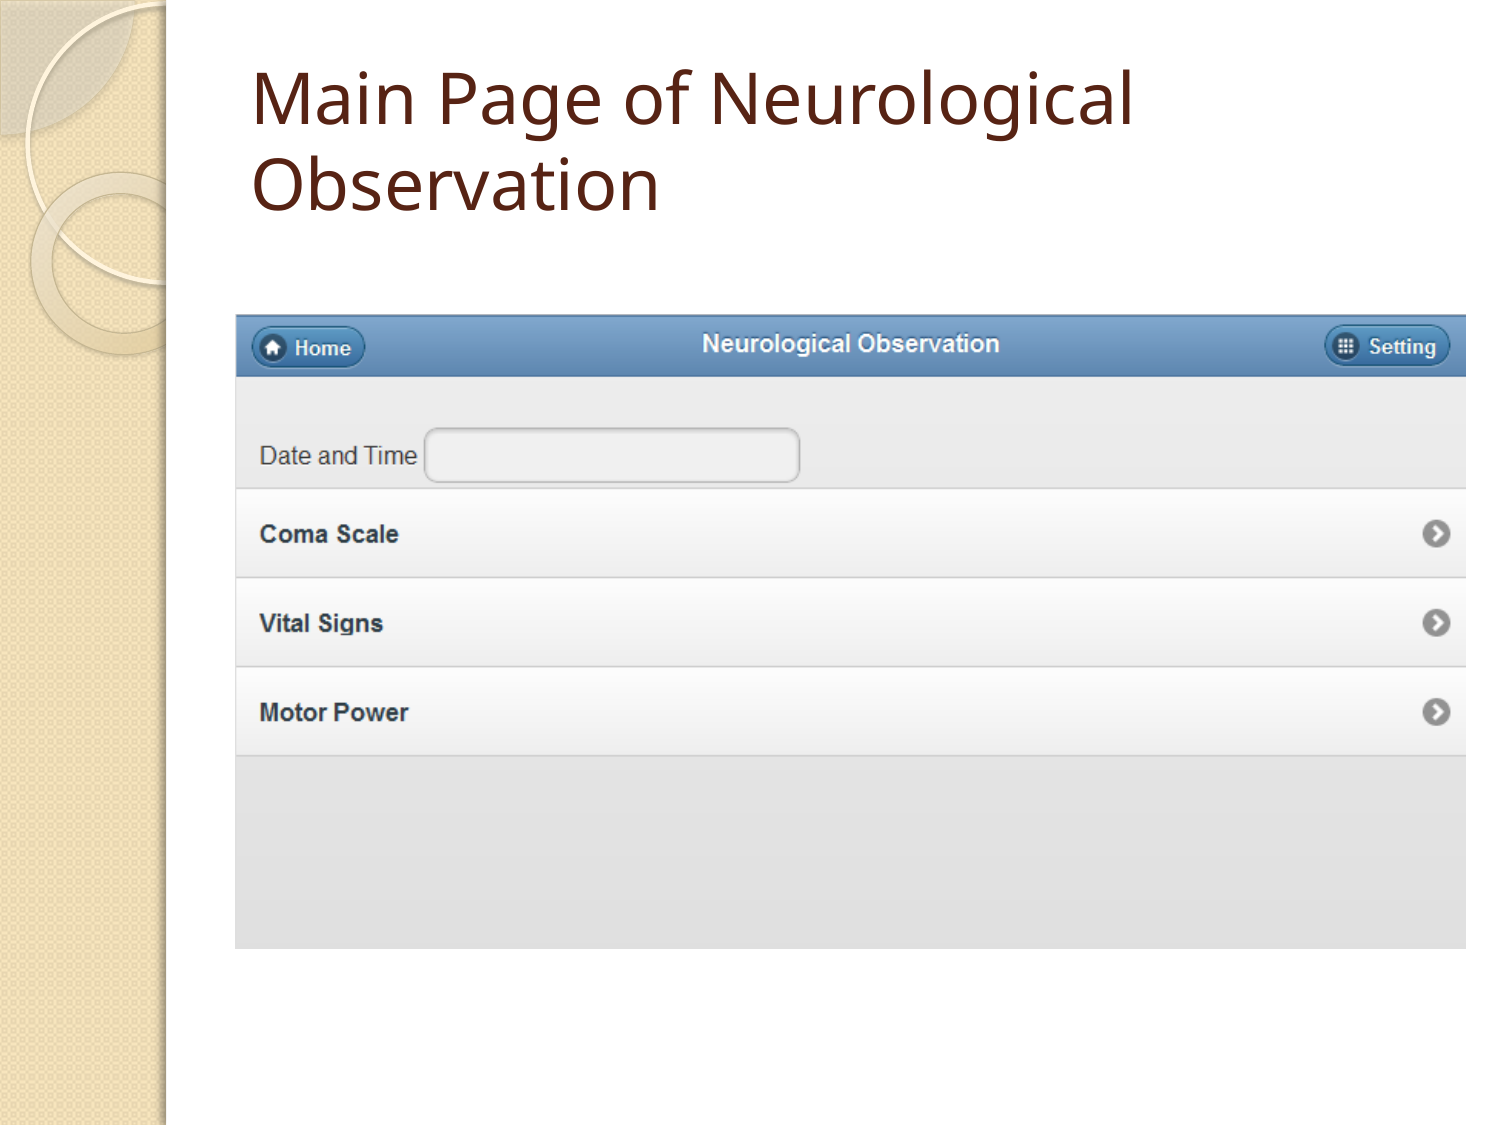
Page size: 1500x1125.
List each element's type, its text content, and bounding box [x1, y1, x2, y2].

title Main Page of Neurological Observation [235, 45, 1466, 233]
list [235, 313, 1466, 949]
